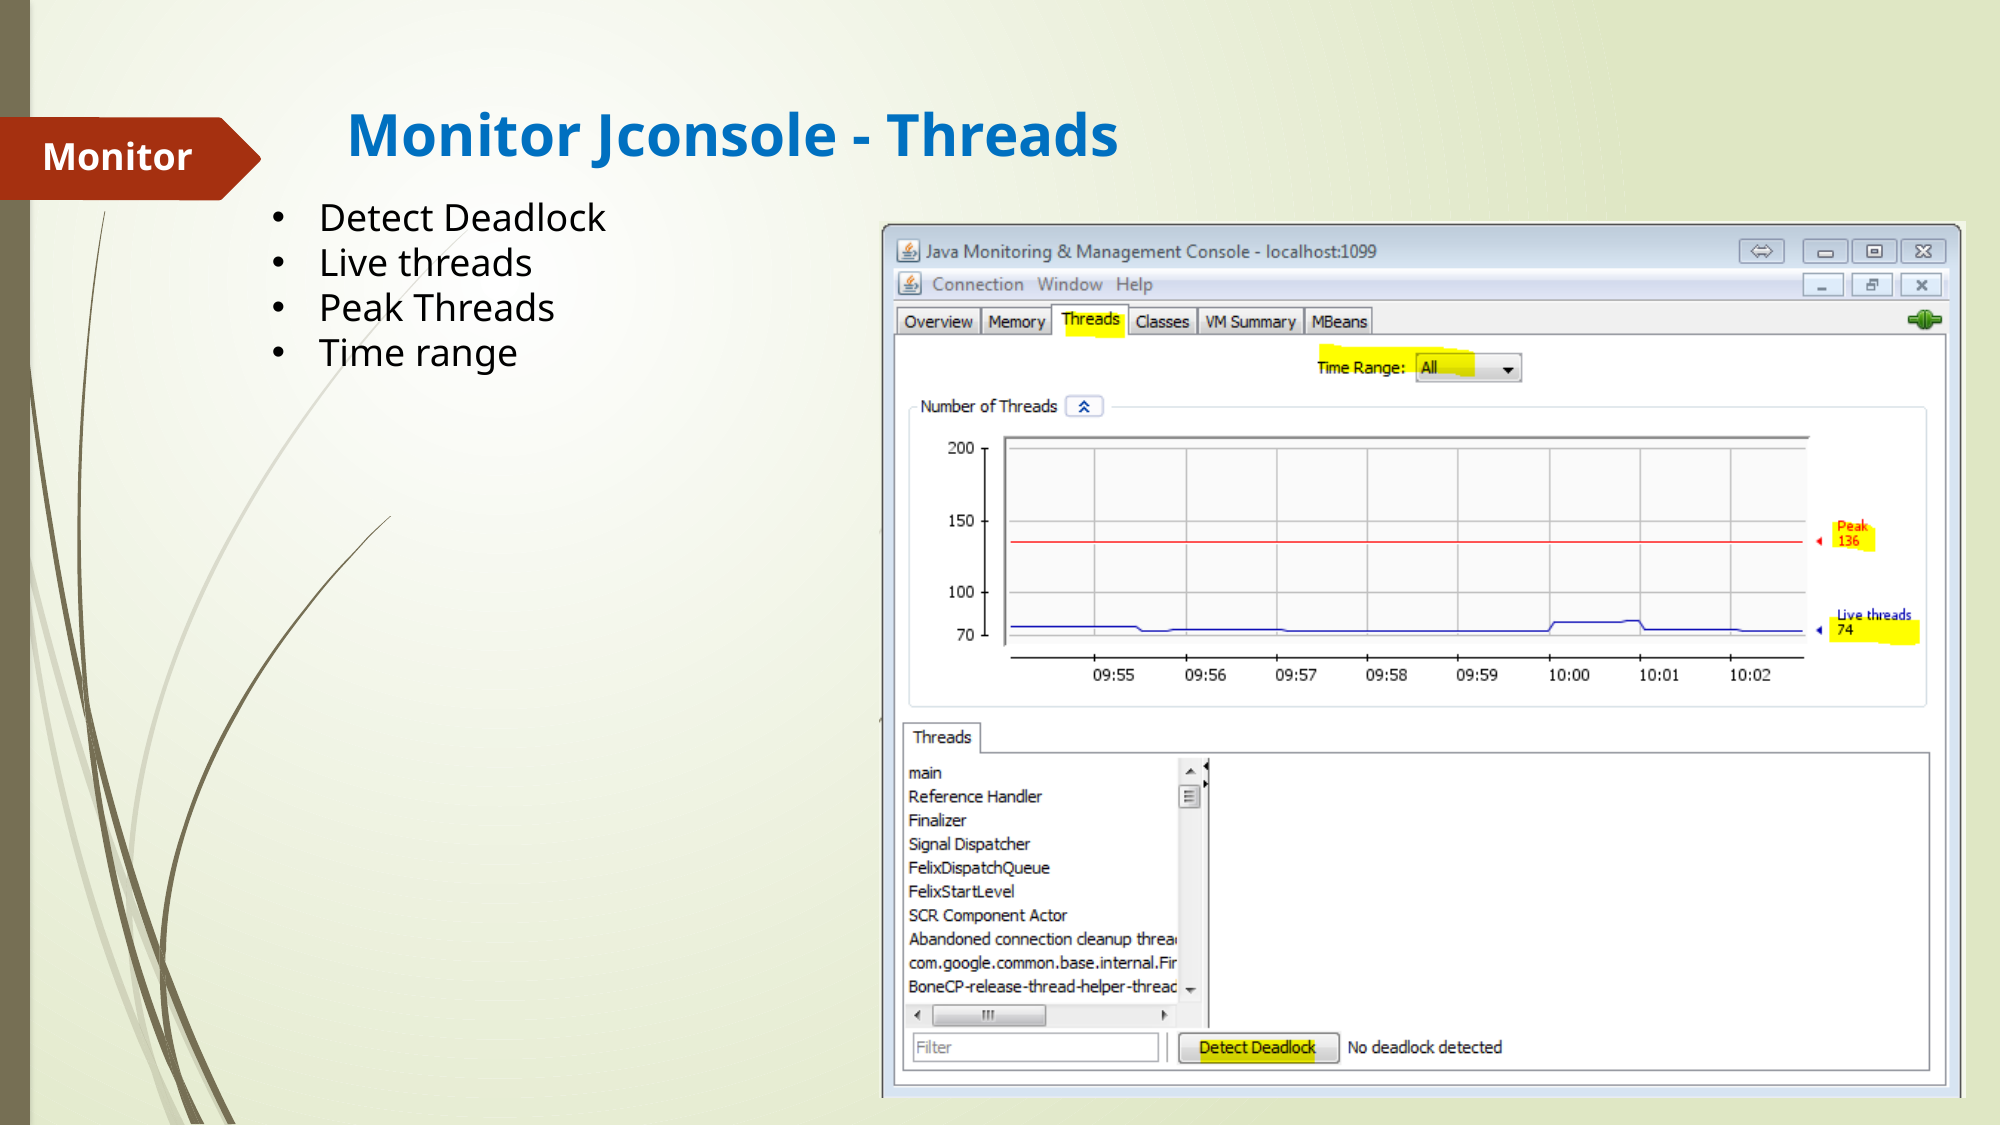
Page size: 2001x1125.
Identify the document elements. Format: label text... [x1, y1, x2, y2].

text_box Detect Deadlock Live threads Peak Threads Time range [257, 186, 1966, 516]
picture [879, 221, 1966, 1098]
text_box Monitor Jconsole - Threads [257, 90, 1552, 186]
text_box Monitor [27, 125, 257, 186]
